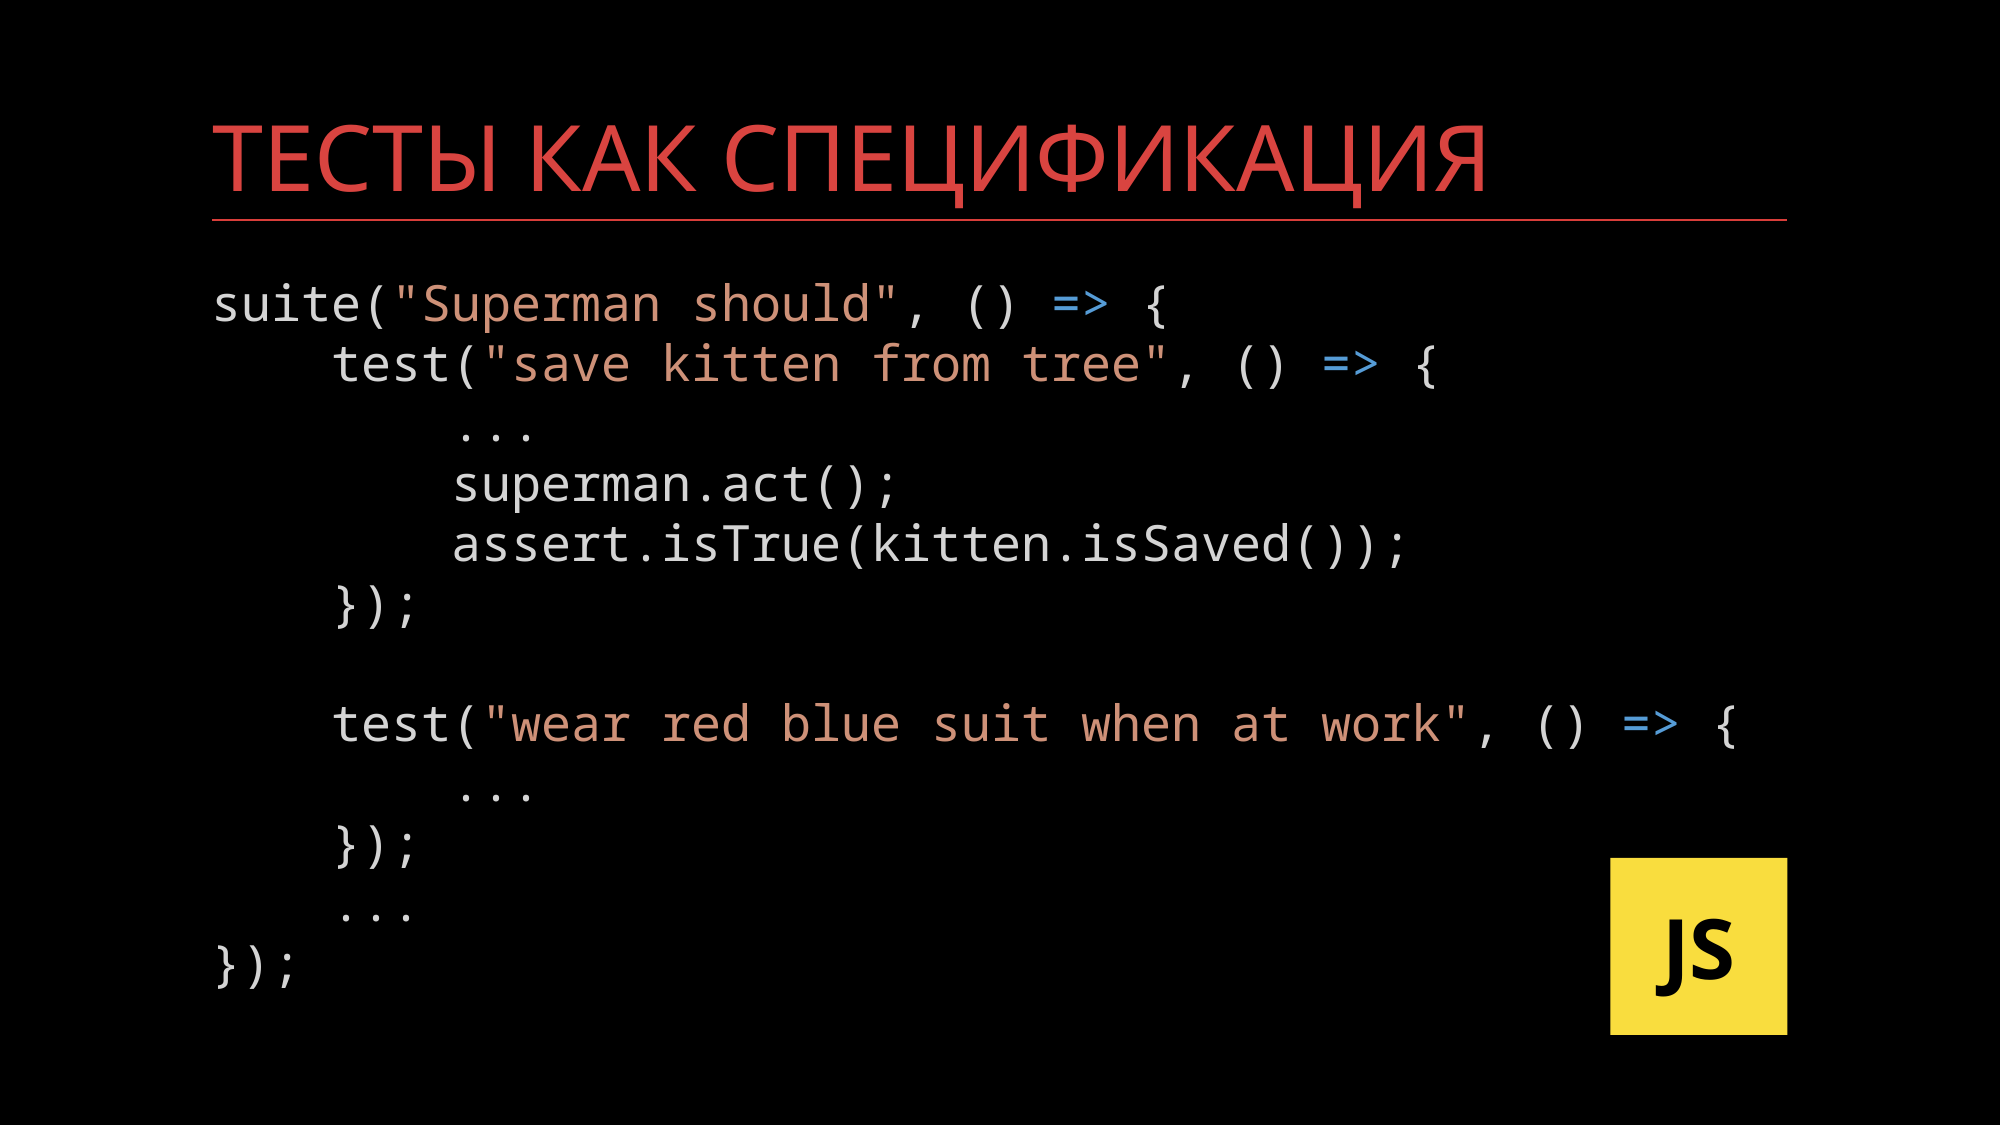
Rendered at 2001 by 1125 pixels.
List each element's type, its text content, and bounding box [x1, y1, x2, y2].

text_box JS [1772, 856, 1789, 1037]
title Тесты как спецификация [212, 90, 1788, 220]
text_box suite("Superman should", () => { test("save kitten from tree", () => { ... superman.act(); assert.isTrue(kitten.isSaved()); }); test("wear red blue suit when at work", () => { ... }); ... }); [196, 264, 1772, 1119]
